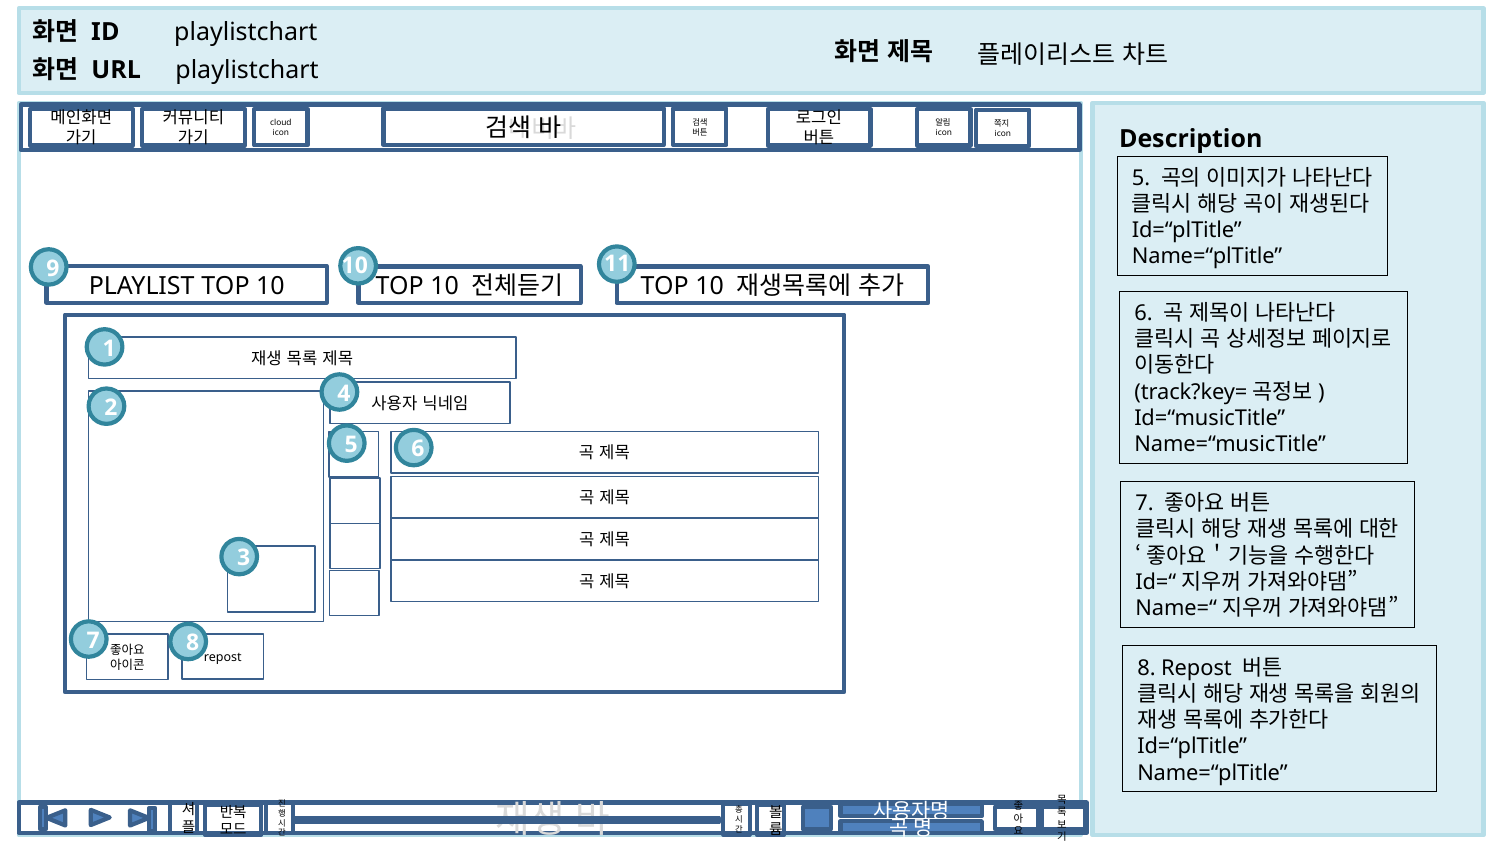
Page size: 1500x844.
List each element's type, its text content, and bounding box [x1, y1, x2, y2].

text_box 5. 곡의 이미지가 나타난다 클릭시 해당 곡이 재생된다 Id=“plTitle” Name=“plTitle” [1117, 156, 1388, 276]
text_box 9 [28, 247, 69, 287]
text_box playlistchart [159, 8, 408, 54]
text_box 10 [326, 242, 404, 286]
text_box 플레이리스트 차트 [962, 31, 1211, 76]
text_box TOP 10 재생목록에 추가 [615, 264, 930, 305]
text_box 11 [589, 241, 667, 284]
text_box 7. 좋아요 버튼 클릭시 해당 재생 목록에 대한 ‘좋아요＇기능을 수행한다 Id=“지우꺼 가져와야댐” Name=“지우꺼 가져와야댐” [1120, 481, 1415, 628]
text_box 8. Repost 버튼 클릭시 해당 재생 목록을 회원의 재생 목록에 추가한다 Id=“plTitle” Name=“plTitle” [1122, 645, 1437, 792]
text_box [64, 314, 845, 693]
text_box playlistchart [160, 46, 409, 91]
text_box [18, 802, 1087, 836]
text_box PLAYLIST TOP 10 [44, 264, 329, 305]
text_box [20, 104, 1080, 151]
text_box TOP 10 전체듣기 [356, 264, 583, 305]
text_box 6. 곡 제목이 나타난다 클릭시 곡 상세정보 페이지로 이동한다 (track?key=곡정보) Id=“musicTitle” Name=“musicTitle” [1119, 291, 1408, 464]
